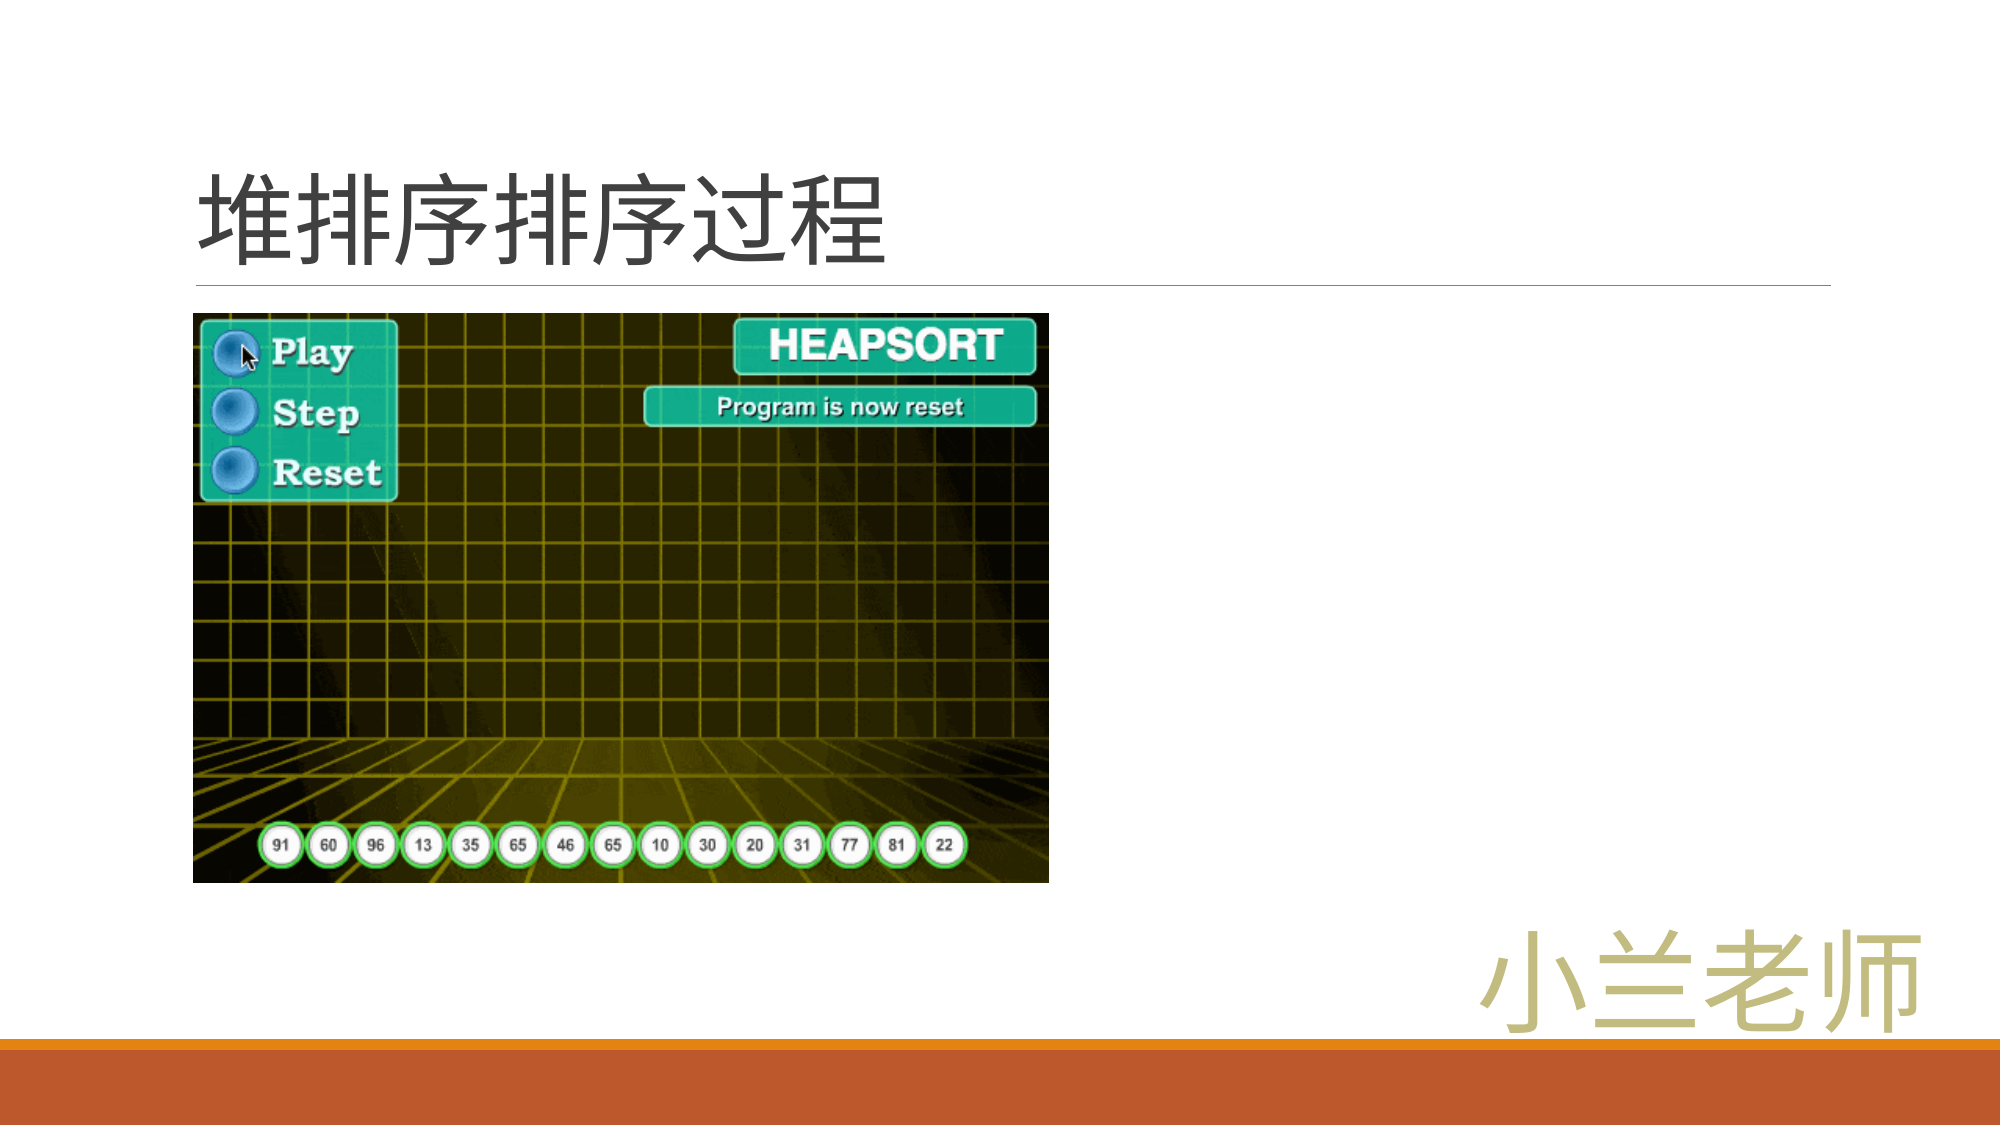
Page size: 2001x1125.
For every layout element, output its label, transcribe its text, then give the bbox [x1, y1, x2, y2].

picture [192, 313, 1049, 884]
title 堆排序排序过程 [180, 47, 1830, 285]
